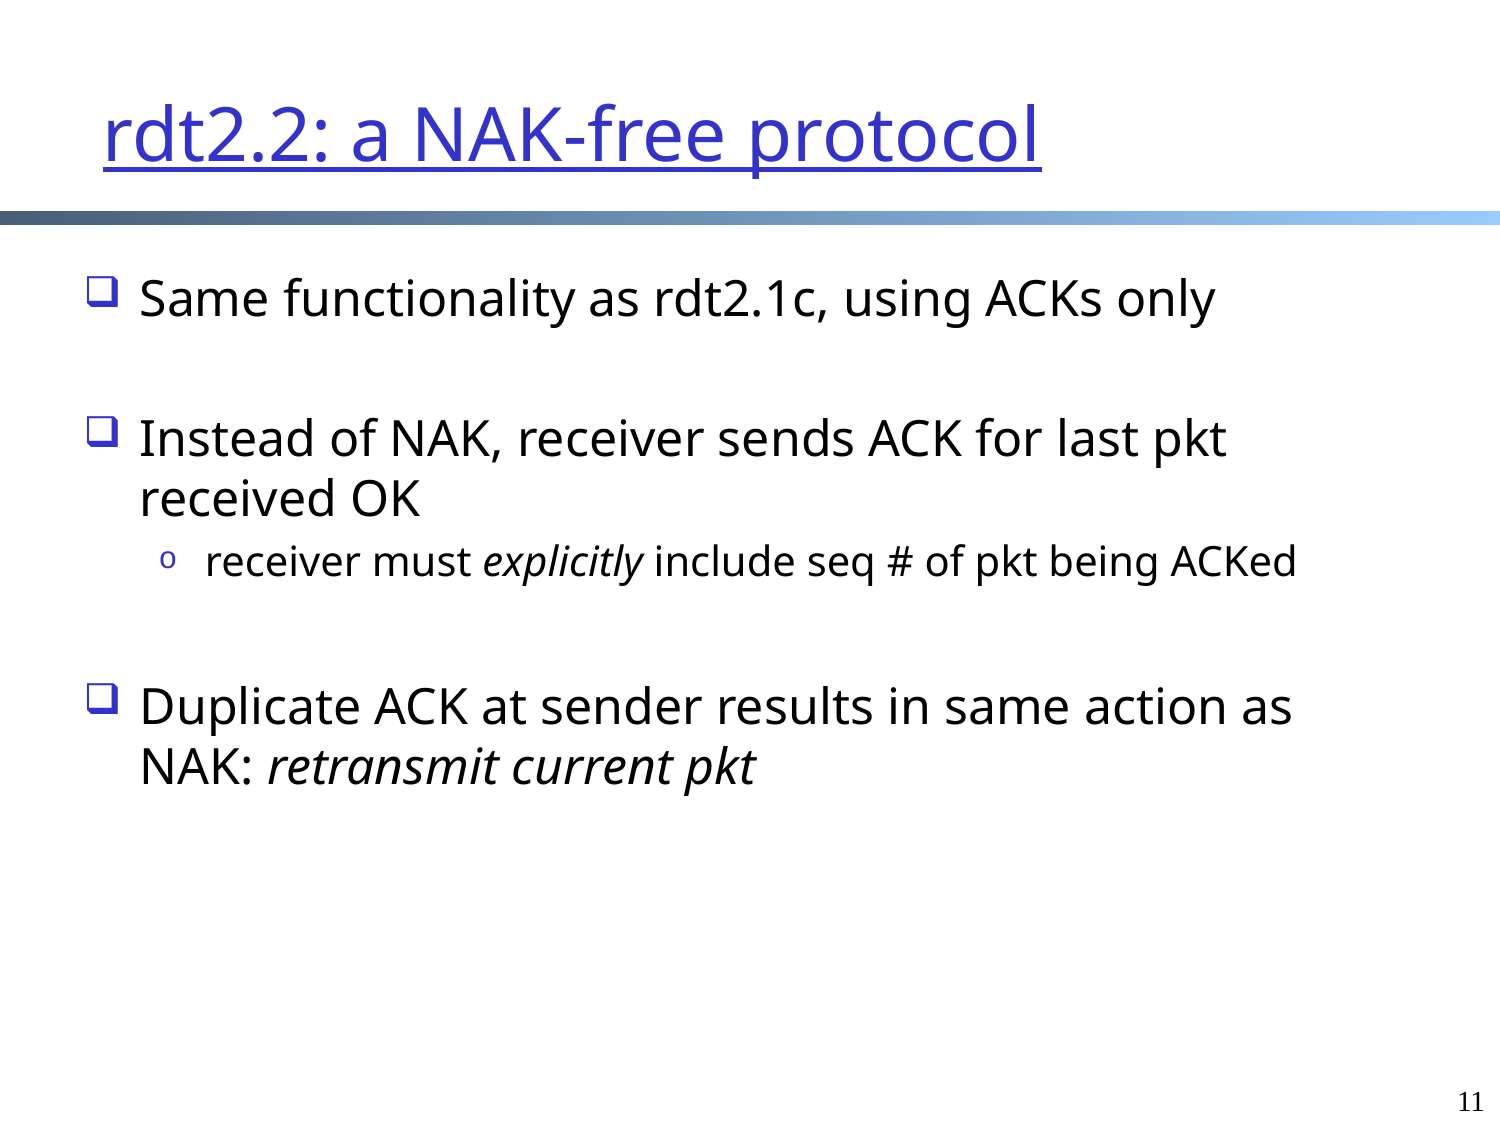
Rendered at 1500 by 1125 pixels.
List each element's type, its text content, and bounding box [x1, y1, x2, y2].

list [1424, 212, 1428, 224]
slide_number 11 [1150, 1049, 1500, 1125]
list Same functionality as rdt2.1c, using ACKs only Instead of NAK, receiver sends ACK for last pkt received OK receiver must explicitly include seq # of pkt being ACKed Duplicate ACK at sender results in same action as NAK: retransmit current pkt [68, 259, 1392, 950]
title rdt2.2: a NAK-free protocol [87, 37, 1363, 225]
